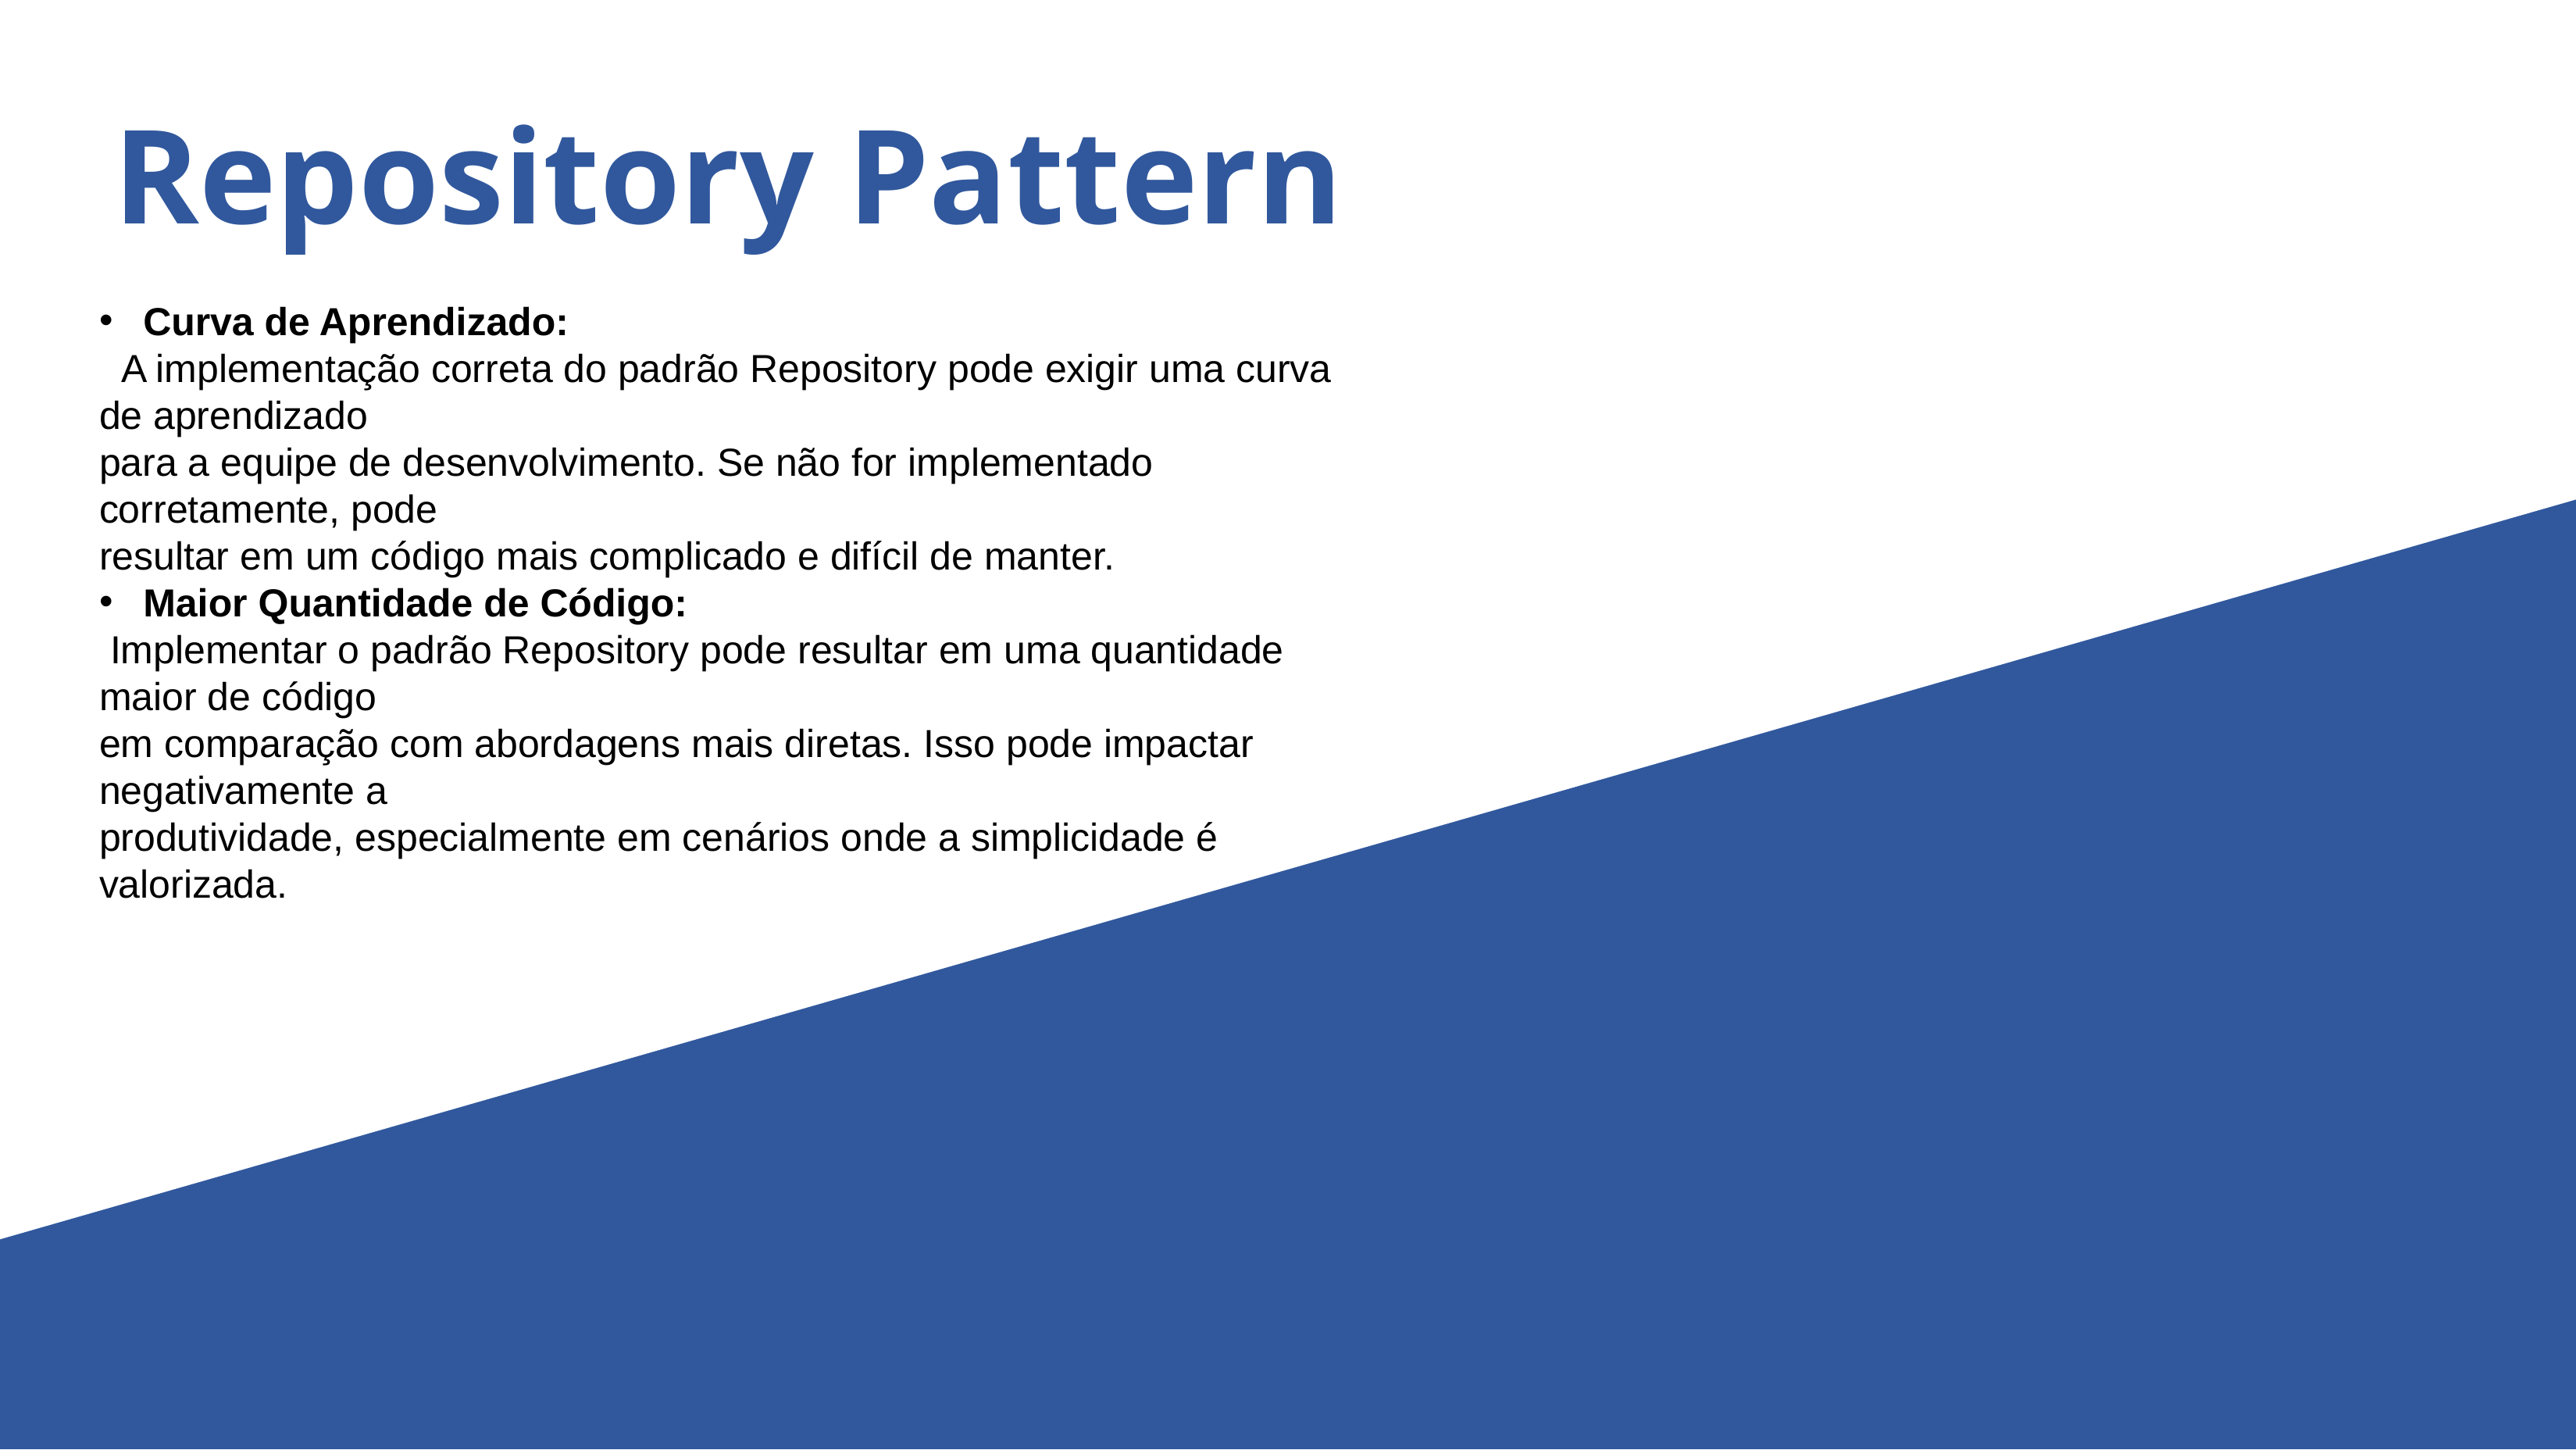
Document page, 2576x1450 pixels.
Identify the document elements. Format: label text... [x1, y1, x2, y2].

text_box Curva de Aprendizado: A implementação correta do padrão Repository pode exigir uma curva de aprendizado para a equipe de desenvolvimento. Se não for implementado corretamente, pode resultar em um código mais complicado e difícil de manter. Maior Quantidade de Código: Implementar o padrão Repository pode resultar em uma quantidade maior de código em comparação com abordagens mais diretas. Isso pode impactar negativamente a produtividade, especialmente em cenários onde a simplicidade é valorizada. [87, 290, 1376, 912]
title Repository Pattern [87, 67, 2489, 430]
